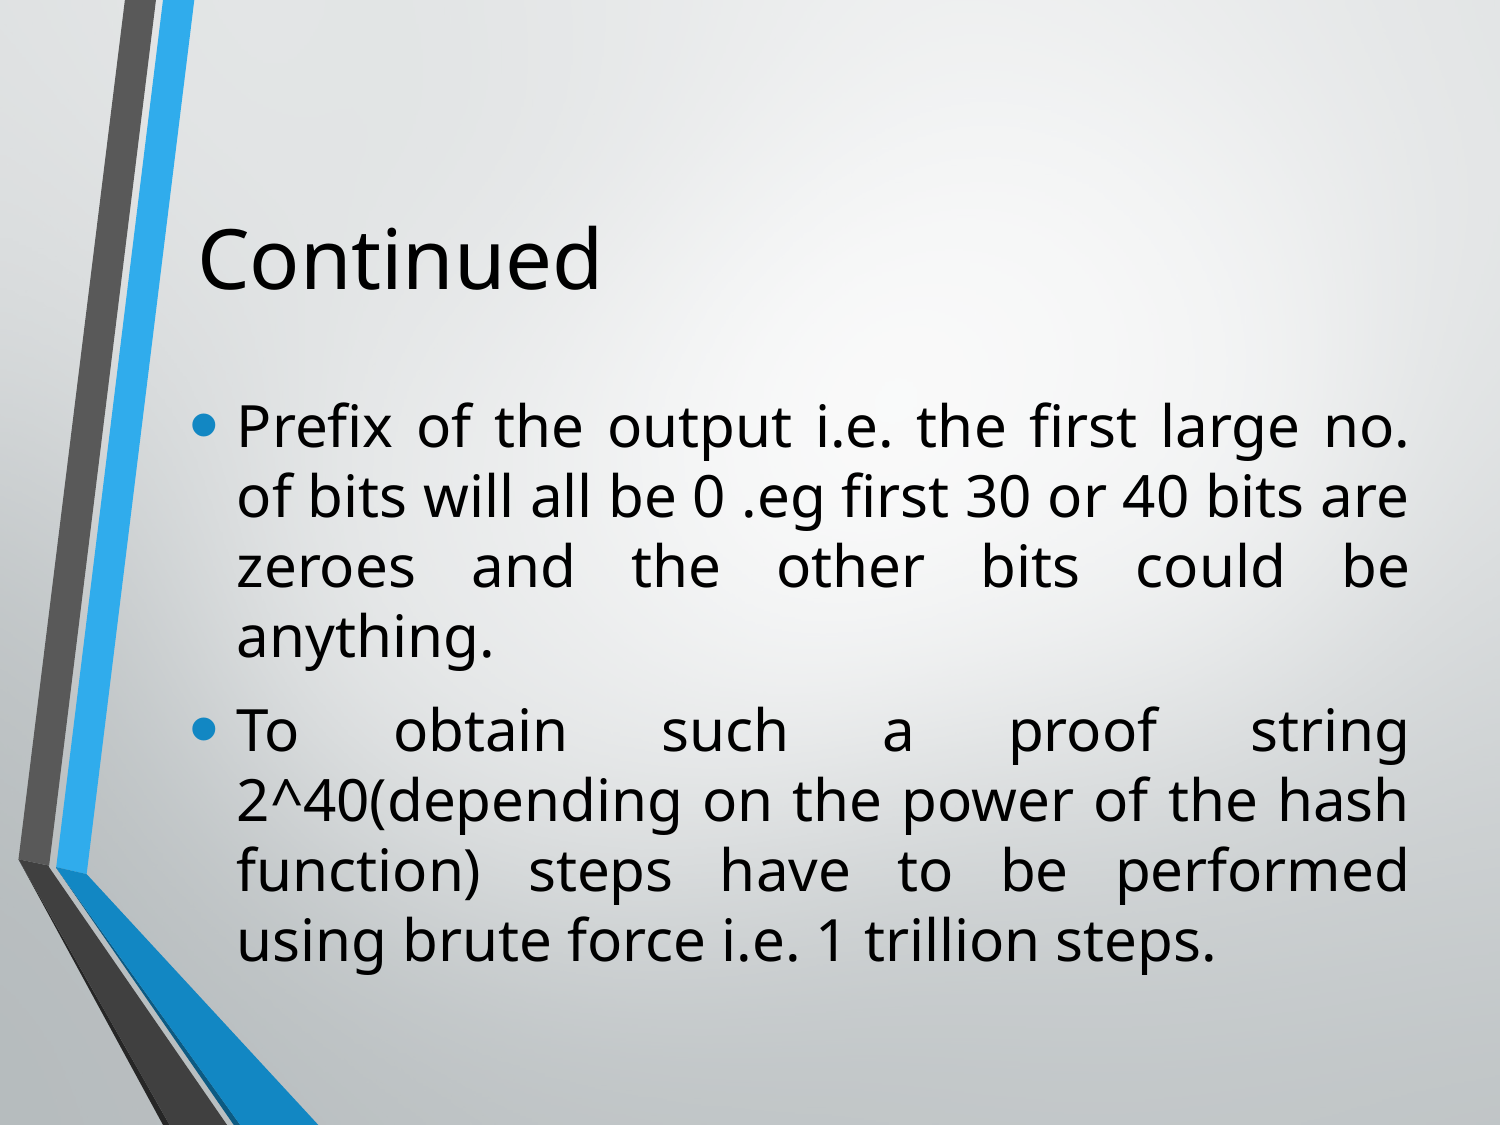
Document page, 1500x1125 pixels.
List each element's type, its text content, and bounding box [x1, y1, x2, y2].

list Prefix of the output i.e. the first large no. of bits will all be 0 .eg first 30 or 40 bits are zeroes and the other bits could be anything. To obtain such a proof string 2^40(depending on the power of the hash function) steps have to be performed using brute force i.e. 1 trillion steps. [174, 287, 1425, 1075]
title Continued [182, 112, 1416, 287]
